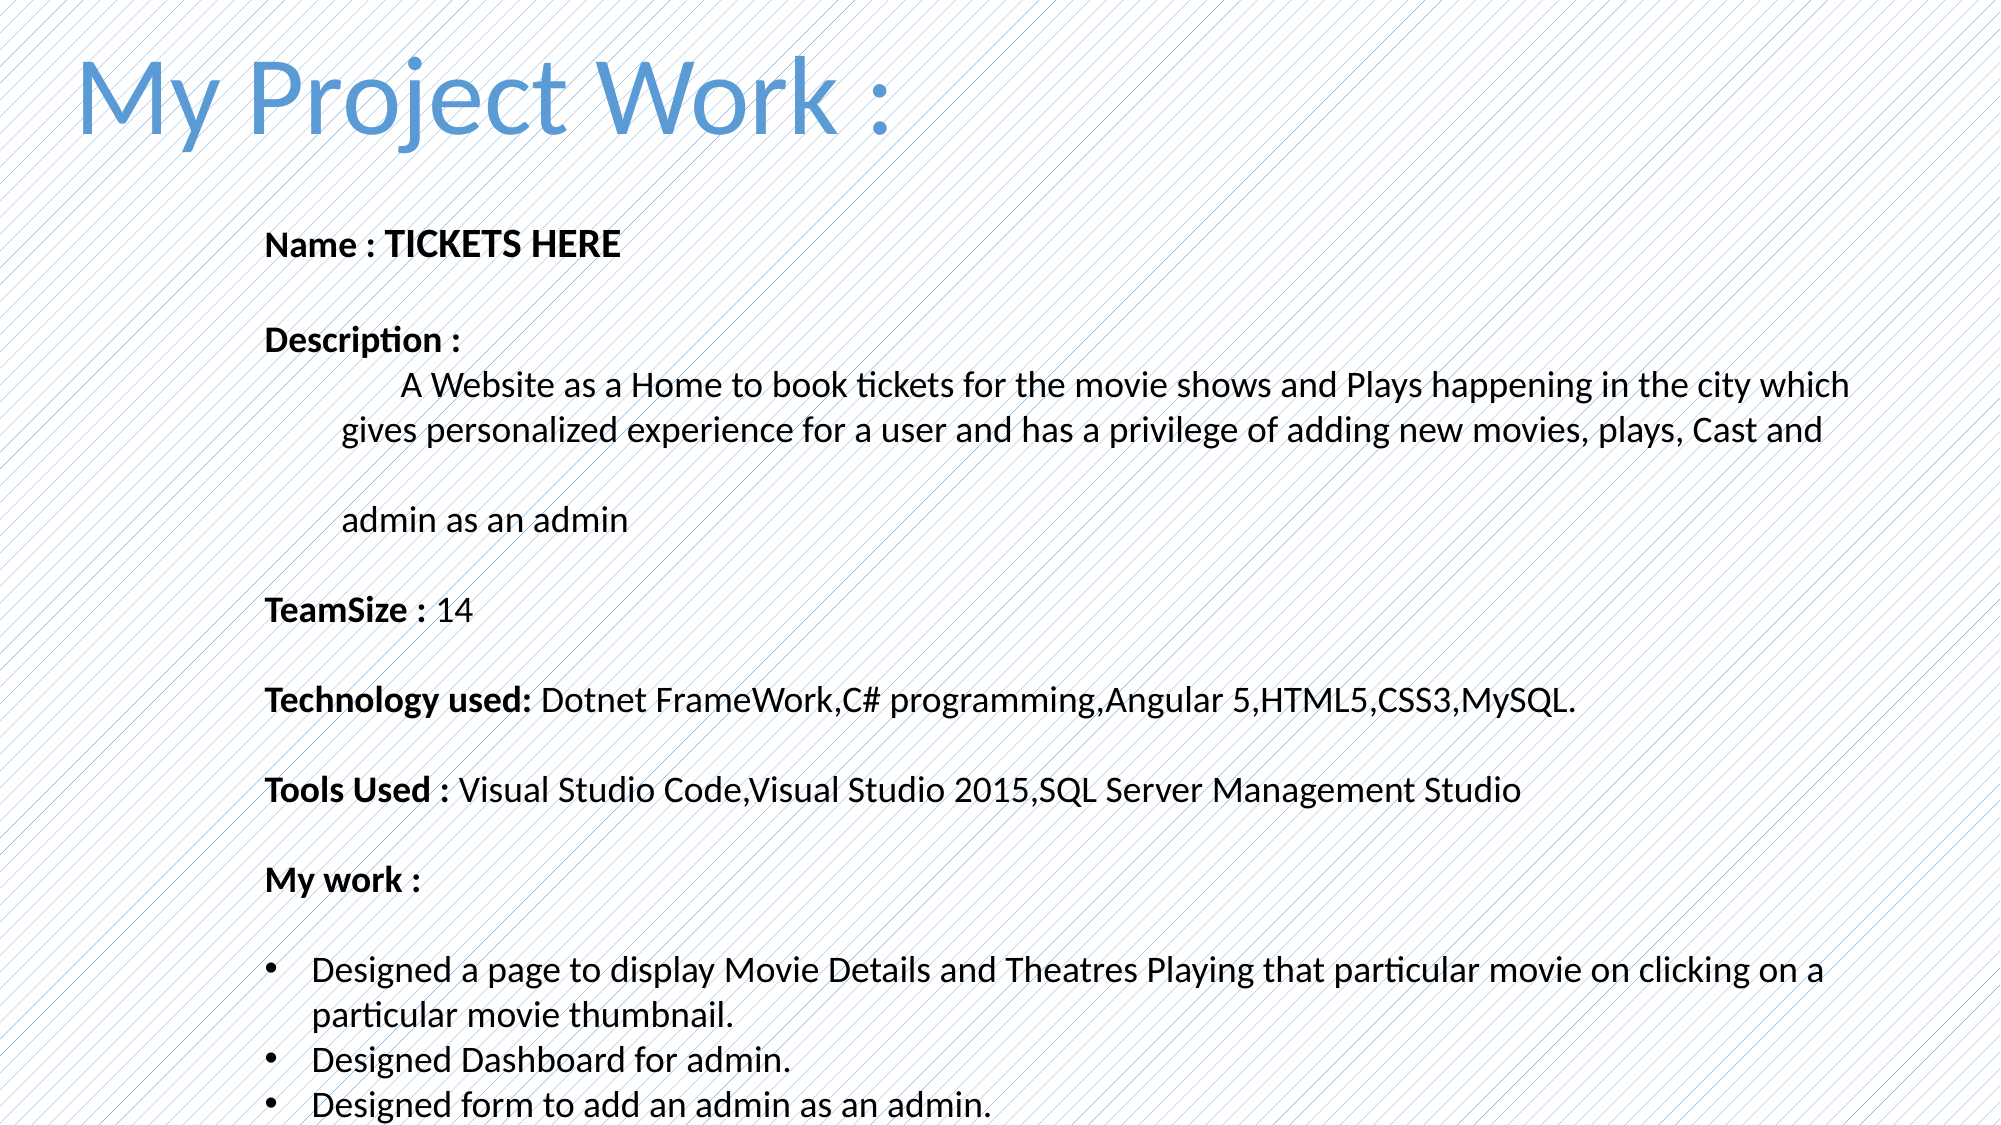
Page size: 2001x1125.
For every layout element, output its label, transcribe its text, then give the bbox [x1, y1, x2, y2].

text_box My Project Work : [59, 14, 937, 165]
text_box Name : TICKETS HERE Description : A Website as a Home to book tickets for the movie shows and Plays happening in the city which gives personalized experience for a user and has a privilege of adding new movies, plays, Cast and admin as an admin TeamSize : 14 Technology used: Dotnet FrameWork,C# programming,Angular 5,HTML5,CSS3,MySQL. Tools Used : Visual Studio Code,Visual Studio 2015,SQL Server Management Studio My work : Designed a page to display Movie Details and Theatres Playing that particular movie on clicking on a particular movie thumbnail. Designed Dashboard for admin. Designed form to add an admin as an admin. [249, 207, 1906, 1125]
